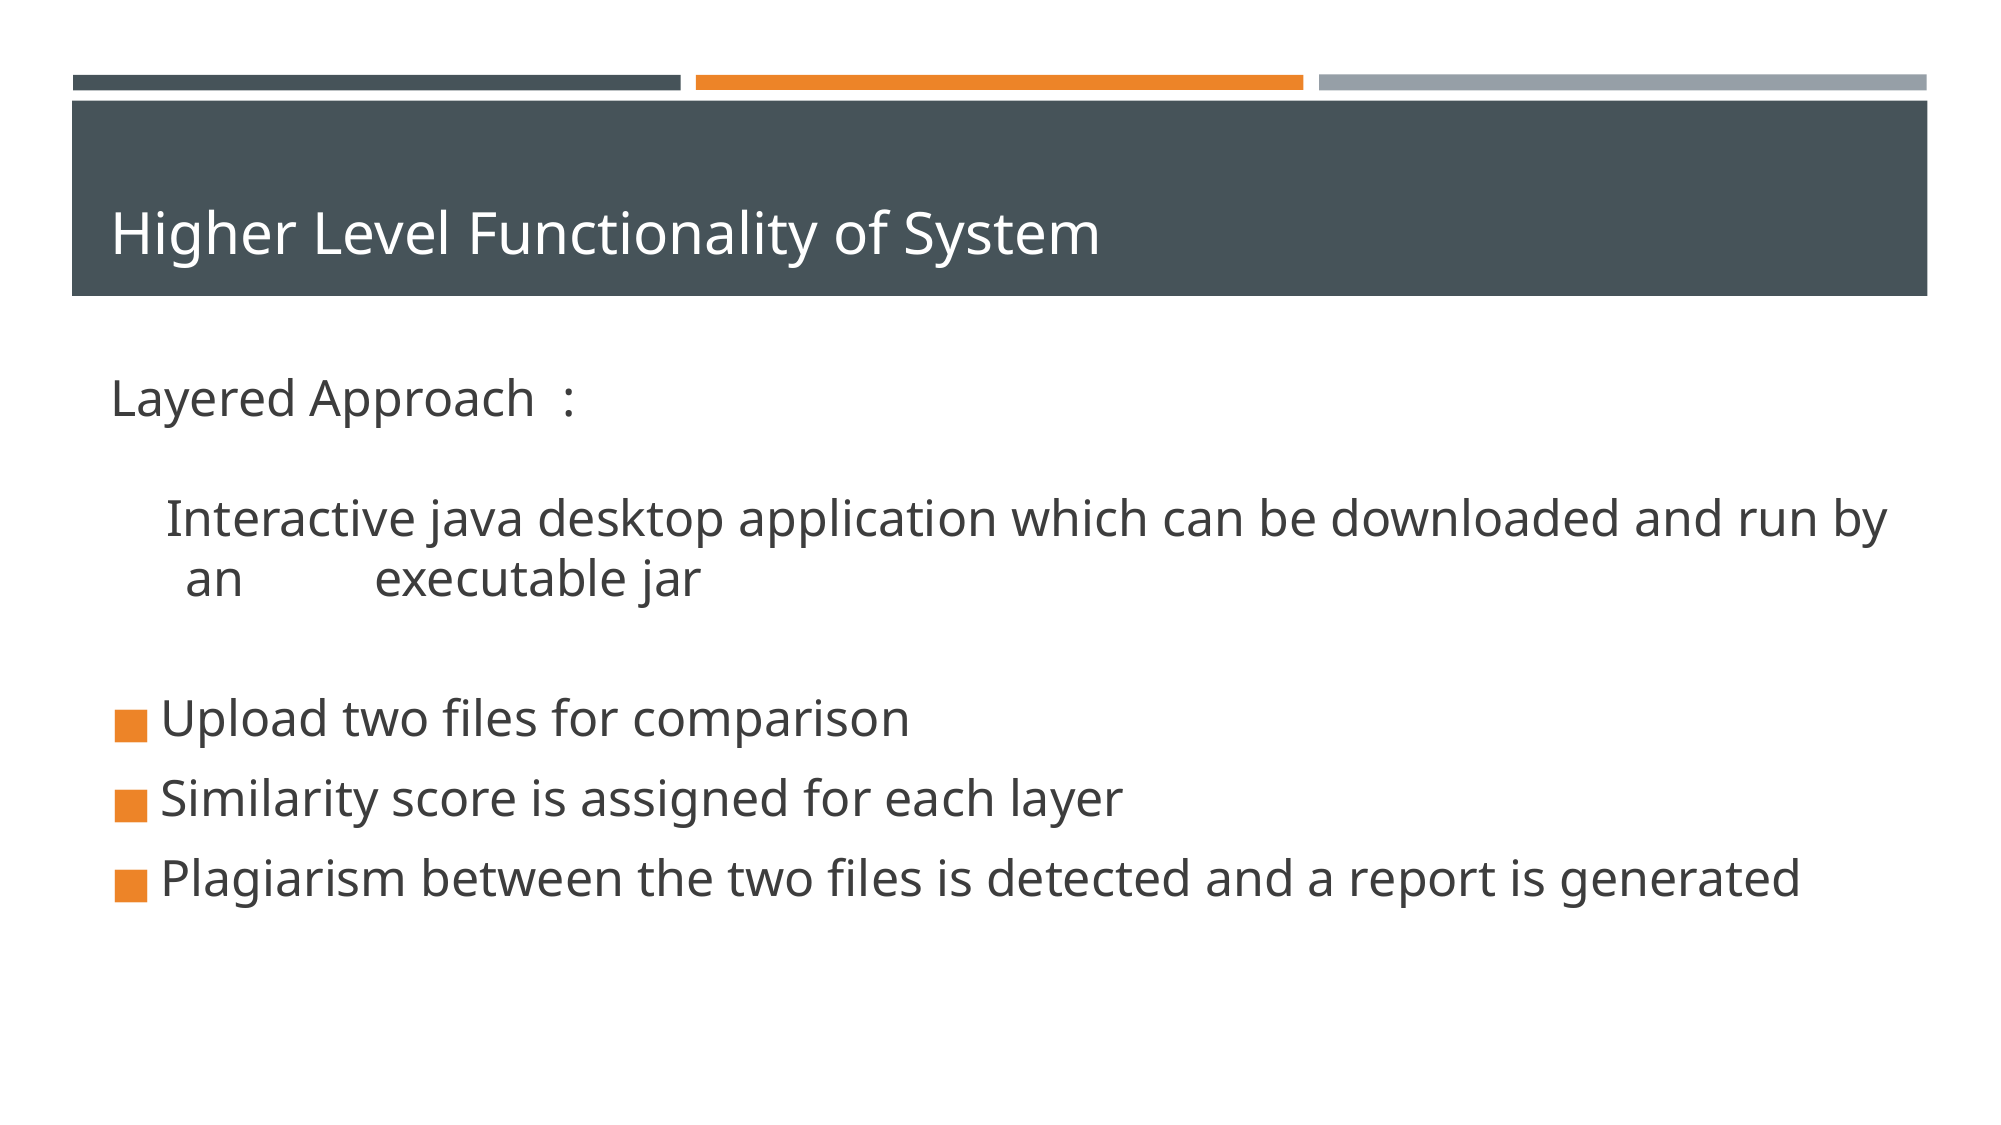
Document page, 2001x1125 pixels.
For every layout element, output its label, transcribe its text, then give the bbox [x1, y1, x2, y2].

list Layered Approach : Interactive java desktop application which can be downloaded and run by an executable jar Upload two files for comparison Similarity score is assigned for each layer Plagiarism between the two files is detected and a report is generated [95, 357, 1905, 962]
title Higher Level Functionality of System [95, 115, 1905, 282]
